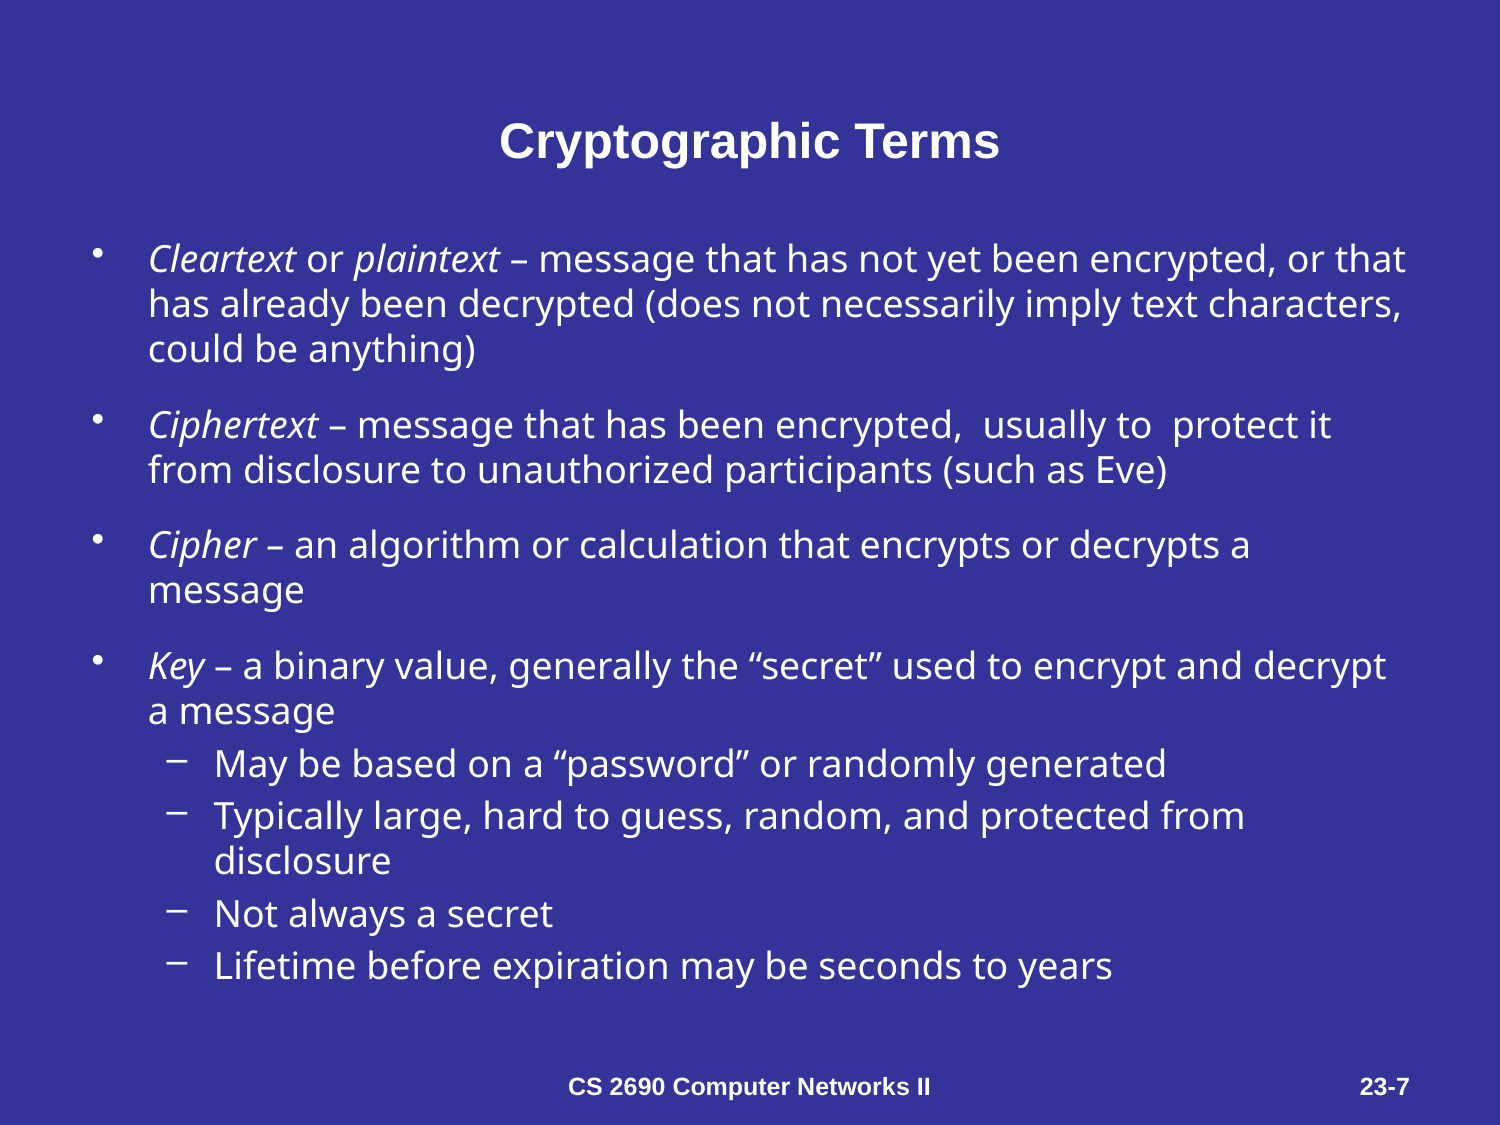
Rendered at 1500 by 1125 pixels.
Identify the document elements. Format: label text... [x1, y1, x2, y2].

title Cryptographic Terms [74, 44, 1426, 233]
list Cleartext or plaintext – message that has not yet been encrypted, or that has already been decrypted (does not necessarily imply text characters, could be anything) Ciphertext – message that has been encrypted, usually to protect it from disclosure to unauthorized participants (such as Eve) Cipher – an algorithm or calculation that encrypts or decrypts a message Key – a binary value, generally the “secret” used to encrypt and decrypt a message May be based on a “password” or randomly generated Typically large, hard to guess, random, and protected from disclosure Not always a secret Lifetime before expiration may be seconds to years [76, 227, 1427, 1004]
footer CS 2690 Computer Networks II [299, 1062, 1074, 1103]
slide_number 23-7 [1074, 1062, 1426, 1103]
